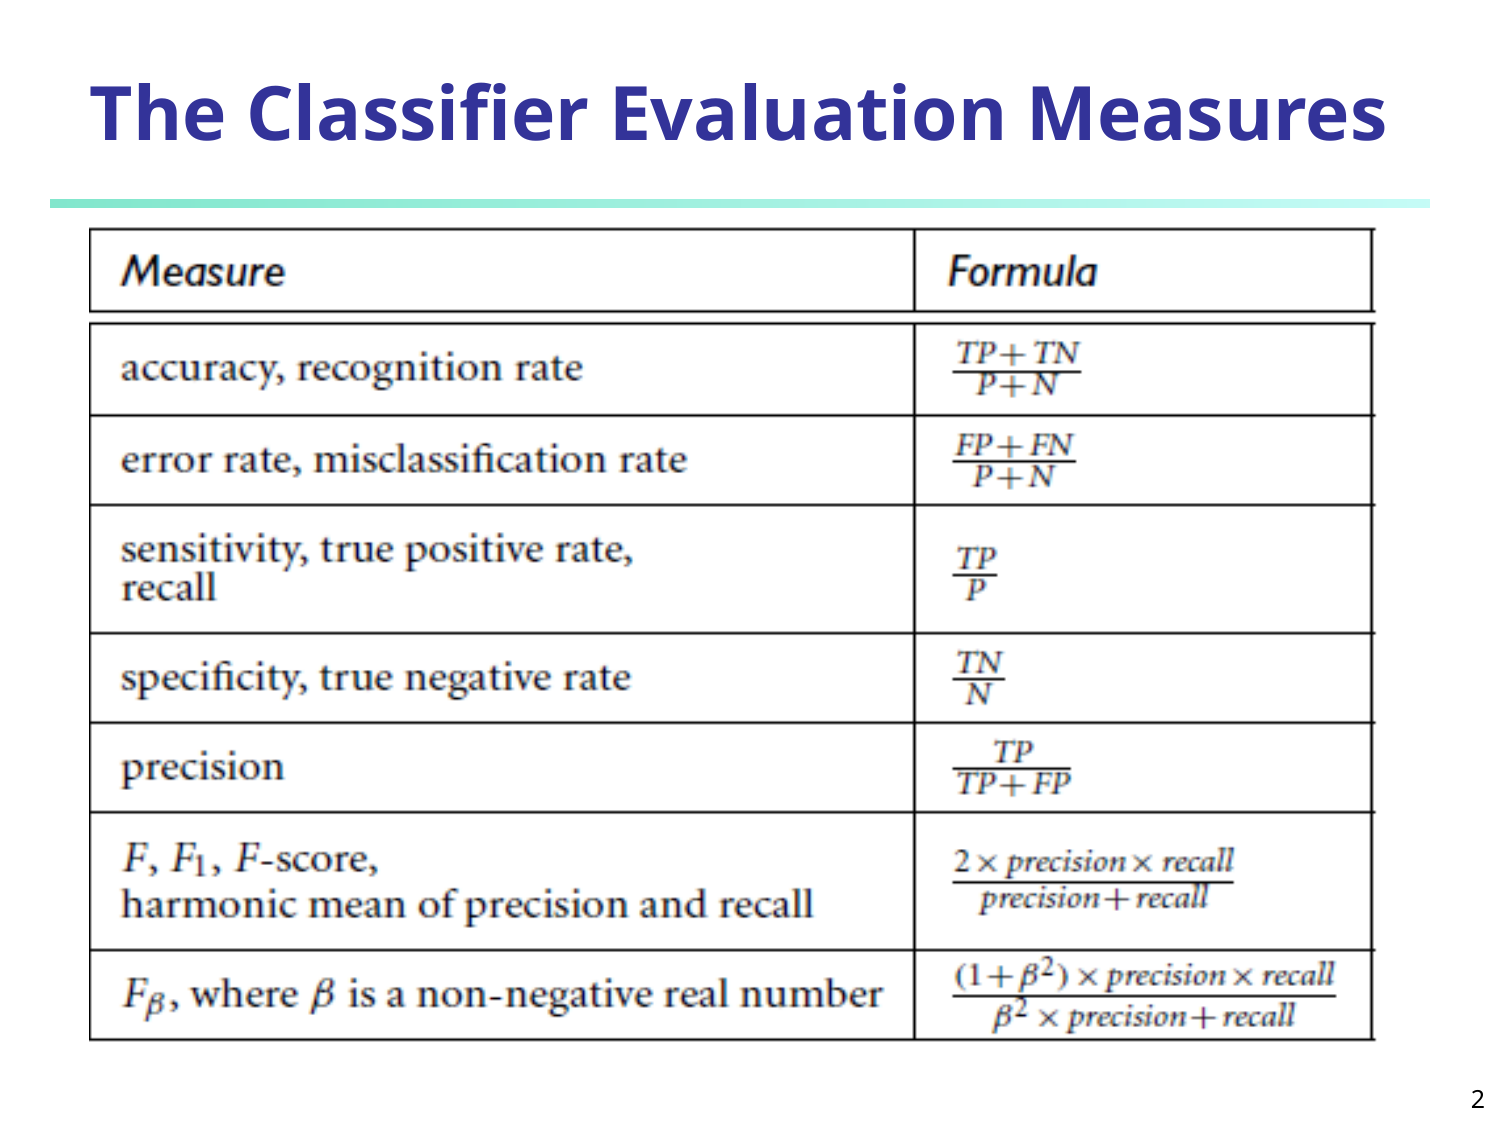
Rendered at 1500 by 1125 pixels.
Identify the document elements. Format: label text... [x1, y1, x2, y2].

title The Classifier Evaluation Measures [50, 62, 1429, 163]
picture [89, 219, 1401, 1073]
slide_number ‹#› [1187, 1062, 1500, 1125]
